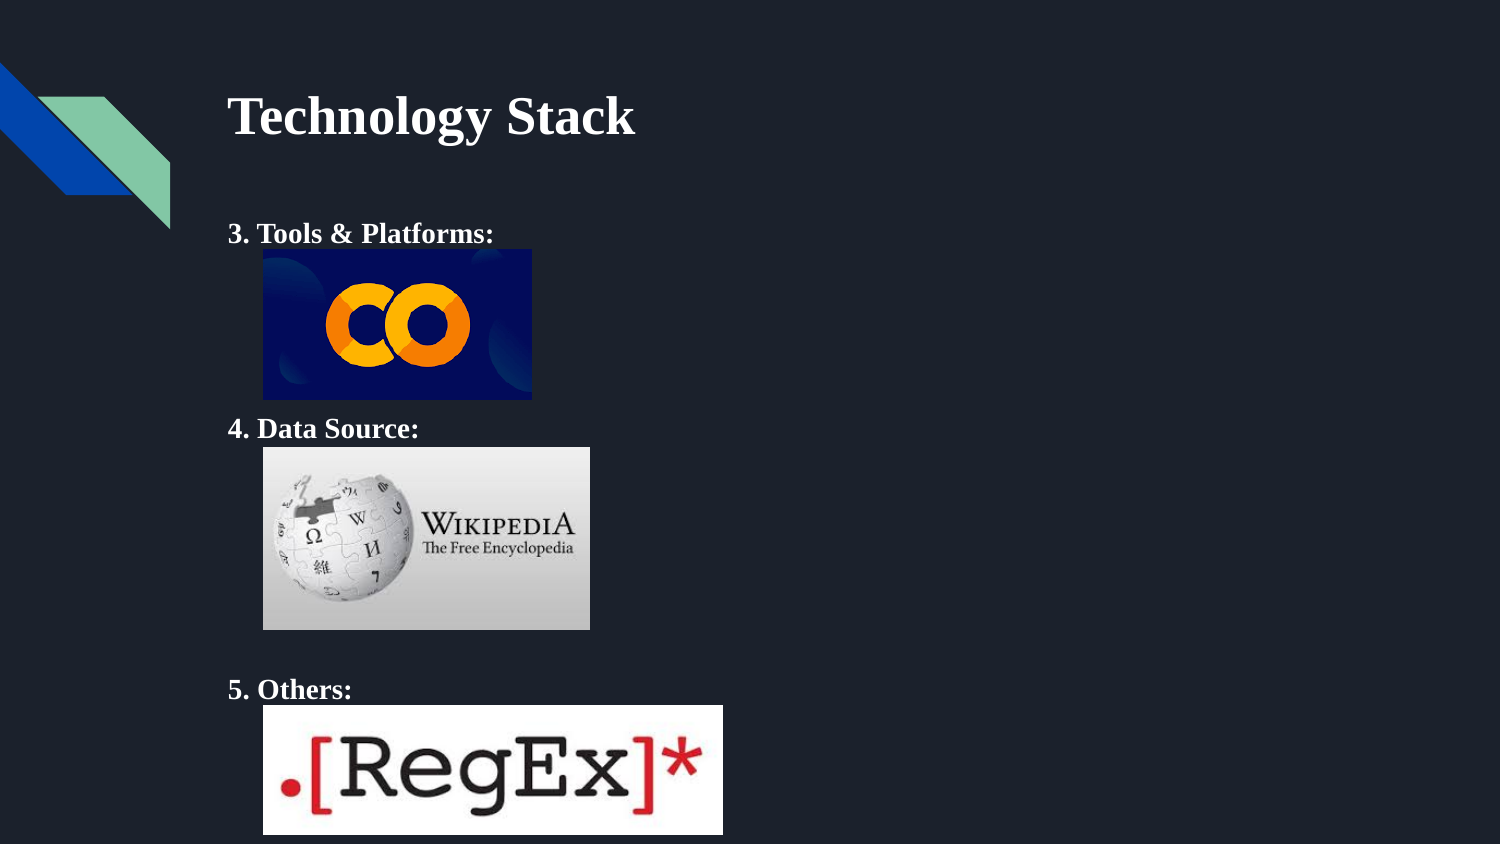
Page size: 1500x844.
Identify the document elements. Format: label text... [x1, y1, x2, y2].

picture [263, 704, 723, 835]
list 3. Tools & Platforms: 4. Data Source: 5. Others: [212, 194, 1368, 735]
title Technology Stack [212, 64, 1368, 194]
picture [263, 249, 532, 400]
picture [263, 446, 590, 631]
